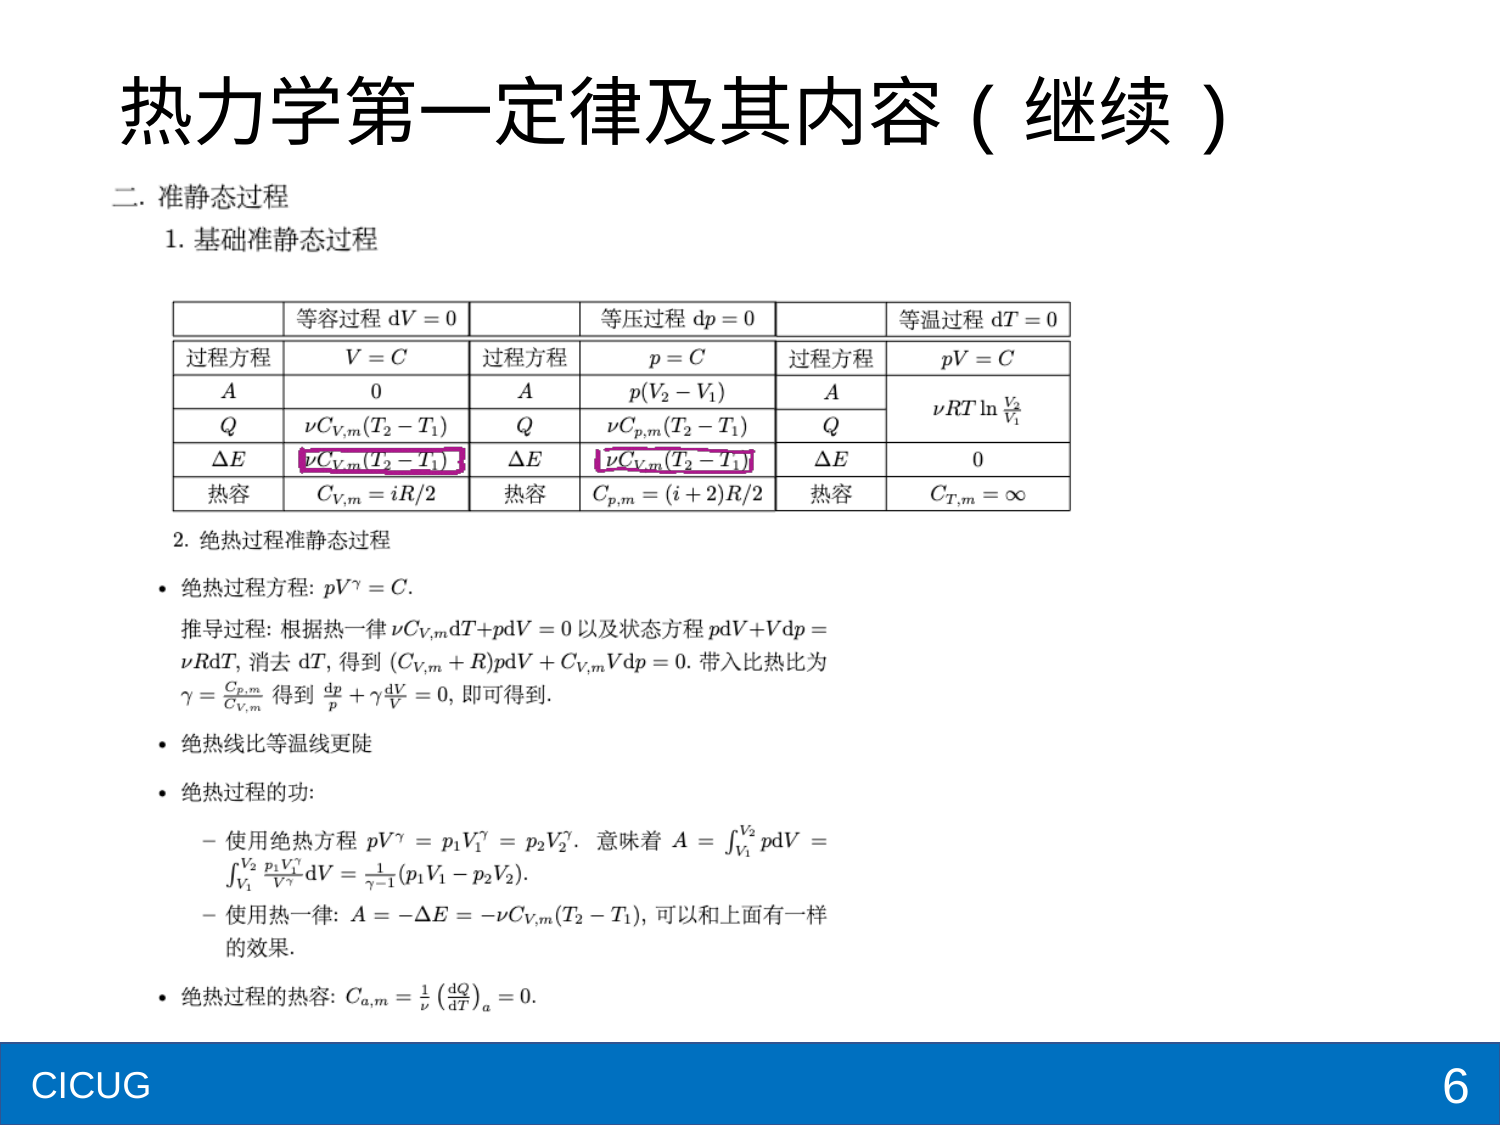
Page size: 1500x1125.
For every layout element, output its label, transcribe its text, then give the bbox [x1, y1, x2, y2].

slide_number 6 [1147, 1054, 1485, 1114]
title 热力学第一定律及其内容(继续) [103, 59, 1397, 171]
picture [79, 170, 1082, 1020]
